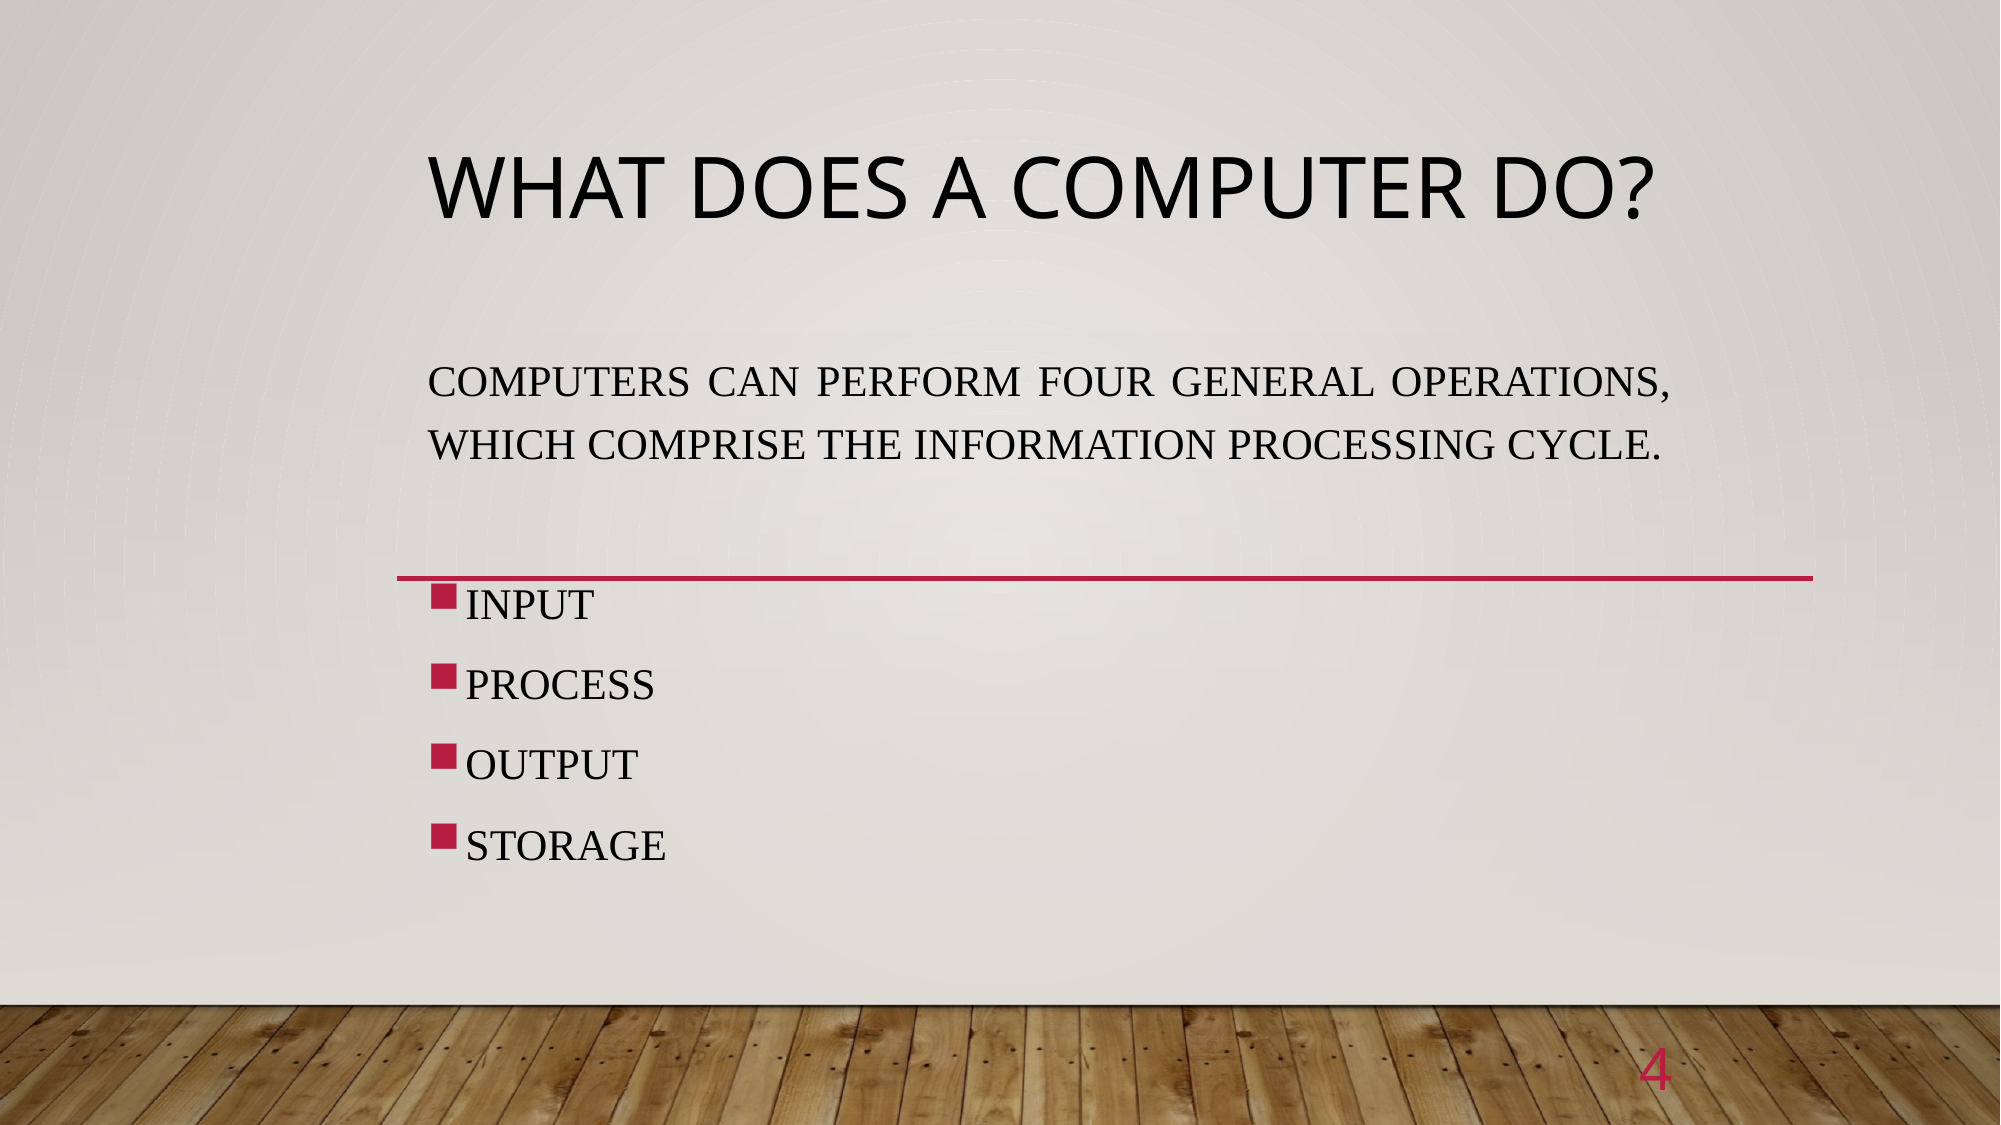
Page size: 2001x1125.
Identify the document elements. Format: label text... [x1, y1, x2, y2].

slide_number 4 [1374, 1025, 1688, 1100]
title What Does A Computer Do? [412, 50, 1688, 238]
subtitle Computers can perform four general operations, which comprise the information processing cycle. Input Process Output Storage [412, 327, 1688, 910]
picture [0, 1005, 2000, 1125]
